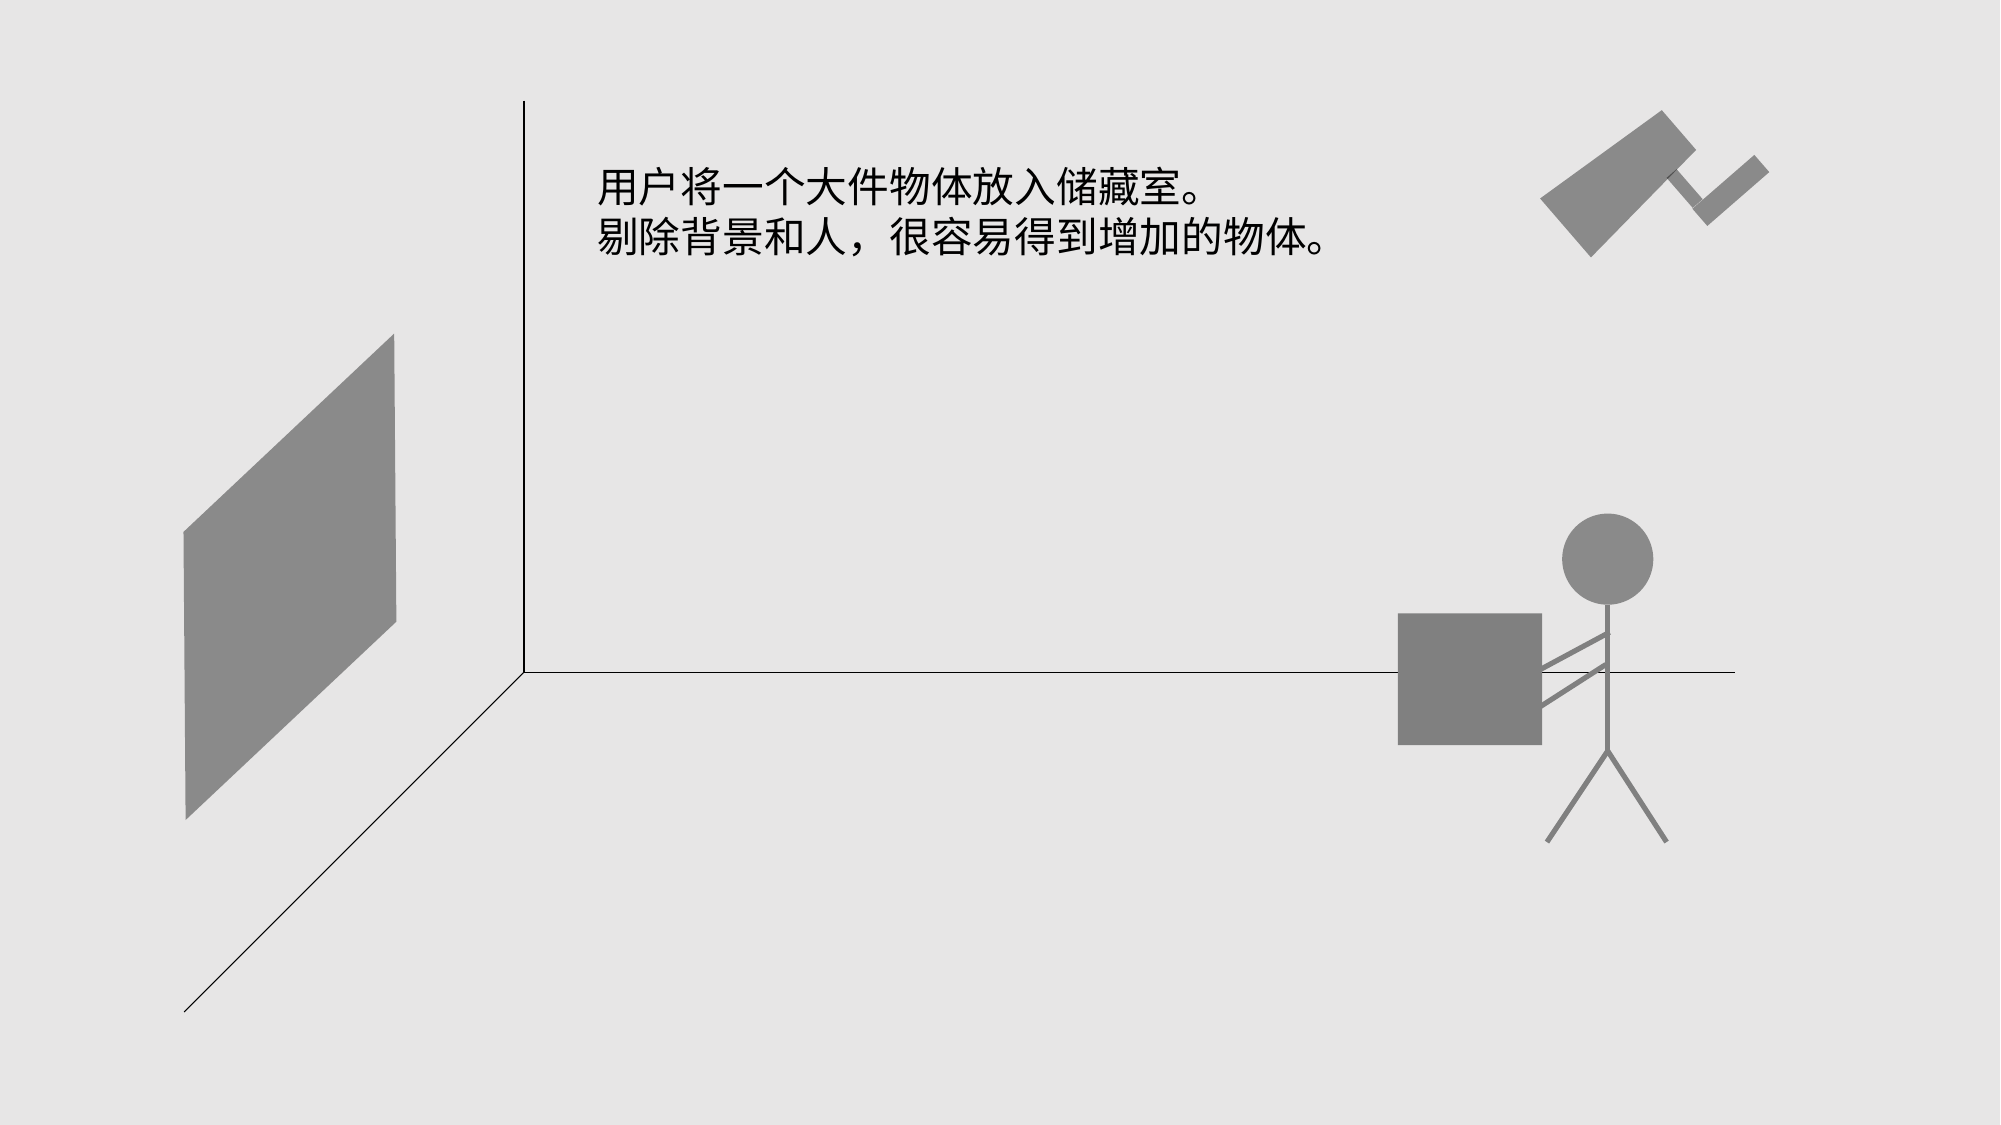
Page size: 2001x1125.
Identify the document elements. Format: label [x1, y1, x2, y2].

text_box [184, 100, 1736, 1013]
text_box [1397, 513, 1667, 842]
text_box [1736, 153, 1771, 203]
